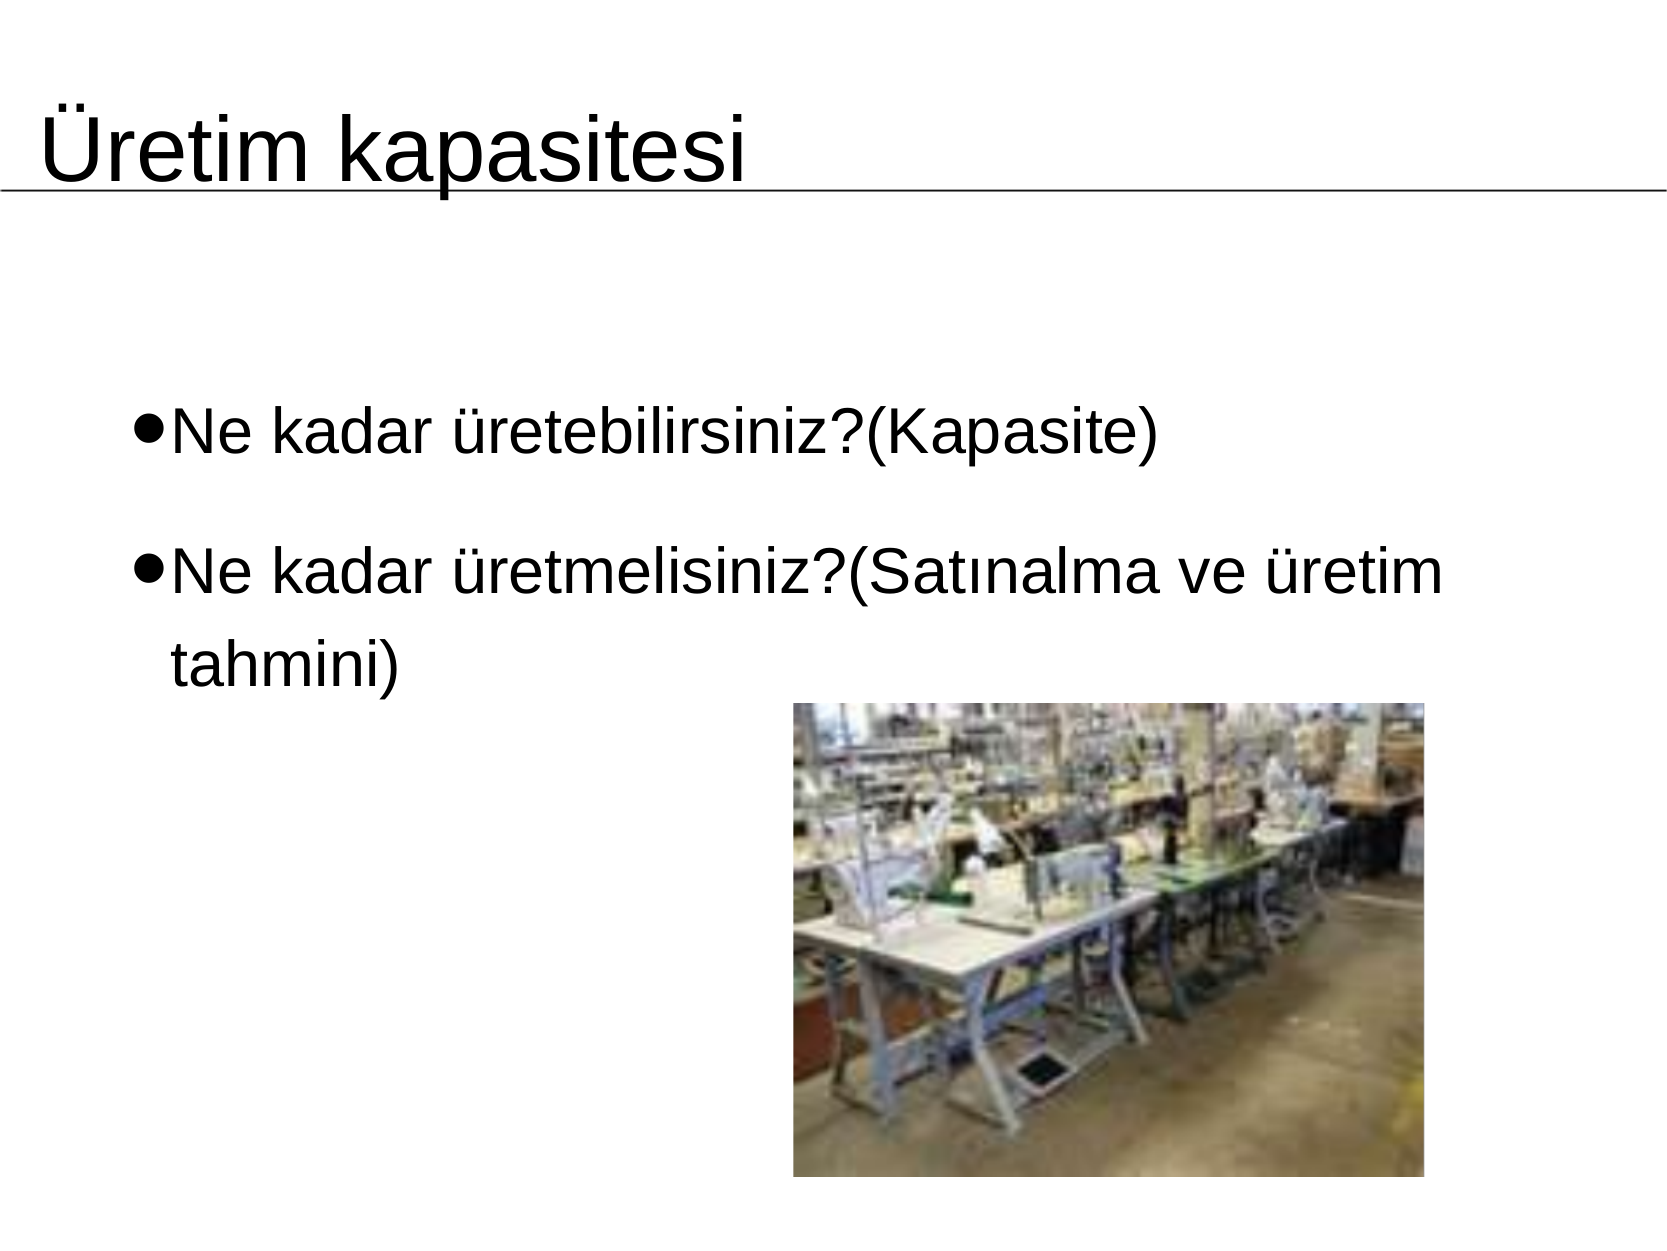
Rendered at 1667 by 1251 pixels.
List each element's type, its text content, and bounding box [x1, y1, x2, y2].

title Üretim kapasitesi [32, 31, 1512, 236]
picture [0, 0, 1667, 1250]
text_box [793, 703, 1426, 1177]
list Ne kadar üretebilirsiniz?(Kapasite) Ne kadar üretmelisiniz?(Satınalma ve üretim tahmini) [102, 277, 1582, 1098]
